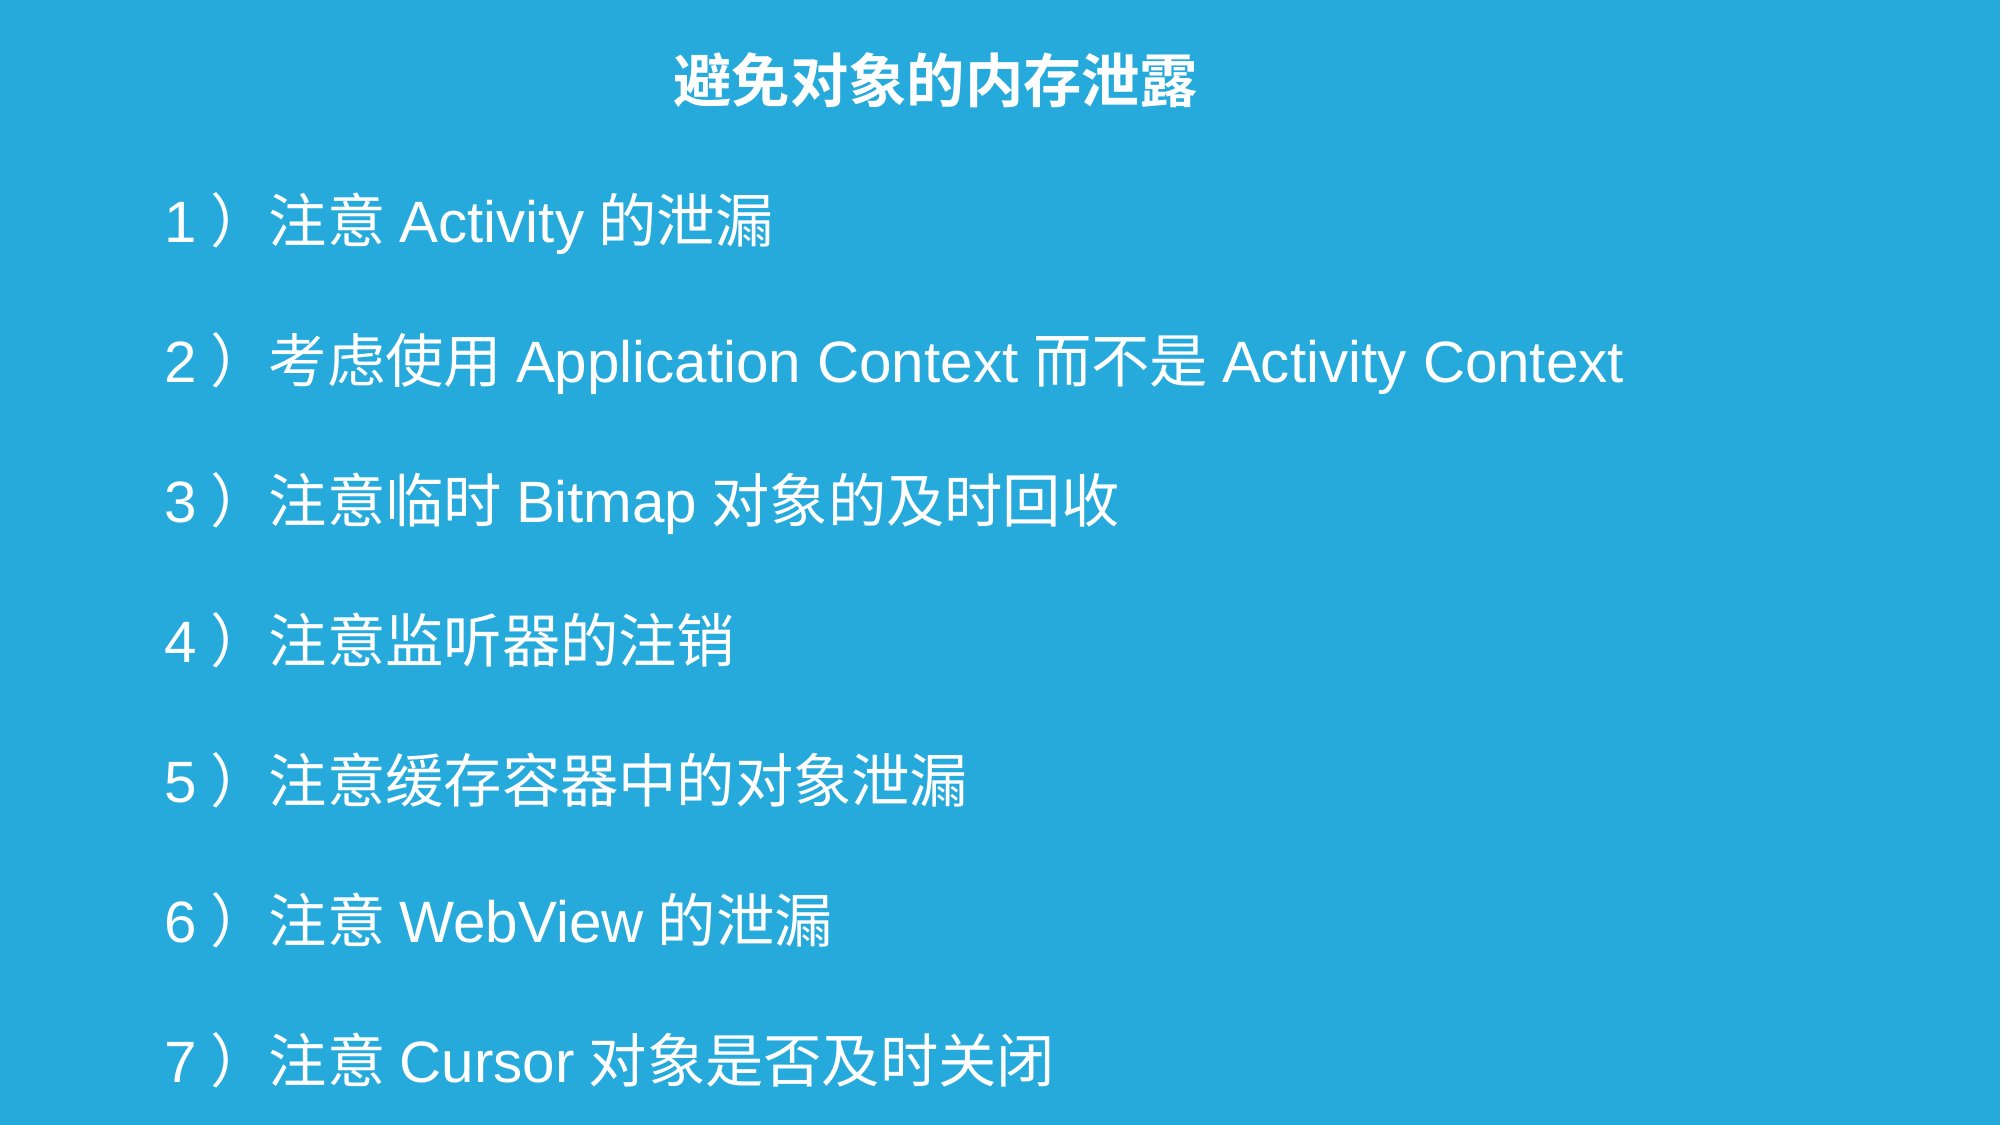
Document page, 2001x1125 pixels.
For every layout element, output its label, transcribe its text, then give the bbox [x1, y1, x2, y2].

text_box 避免对象的内存泄露 1）注意Activity的泄漏 2）考虑使用Application Context而不是Activity Context 3）注意临时Bitmap对象的及时回收 4）注意监听器的注销 5）注意缓存容器中的对象泄漏 6）注意WebView的泄漏 7）注意Cursor对象是否及时关闭 [149, 36, 1798, 1101]
